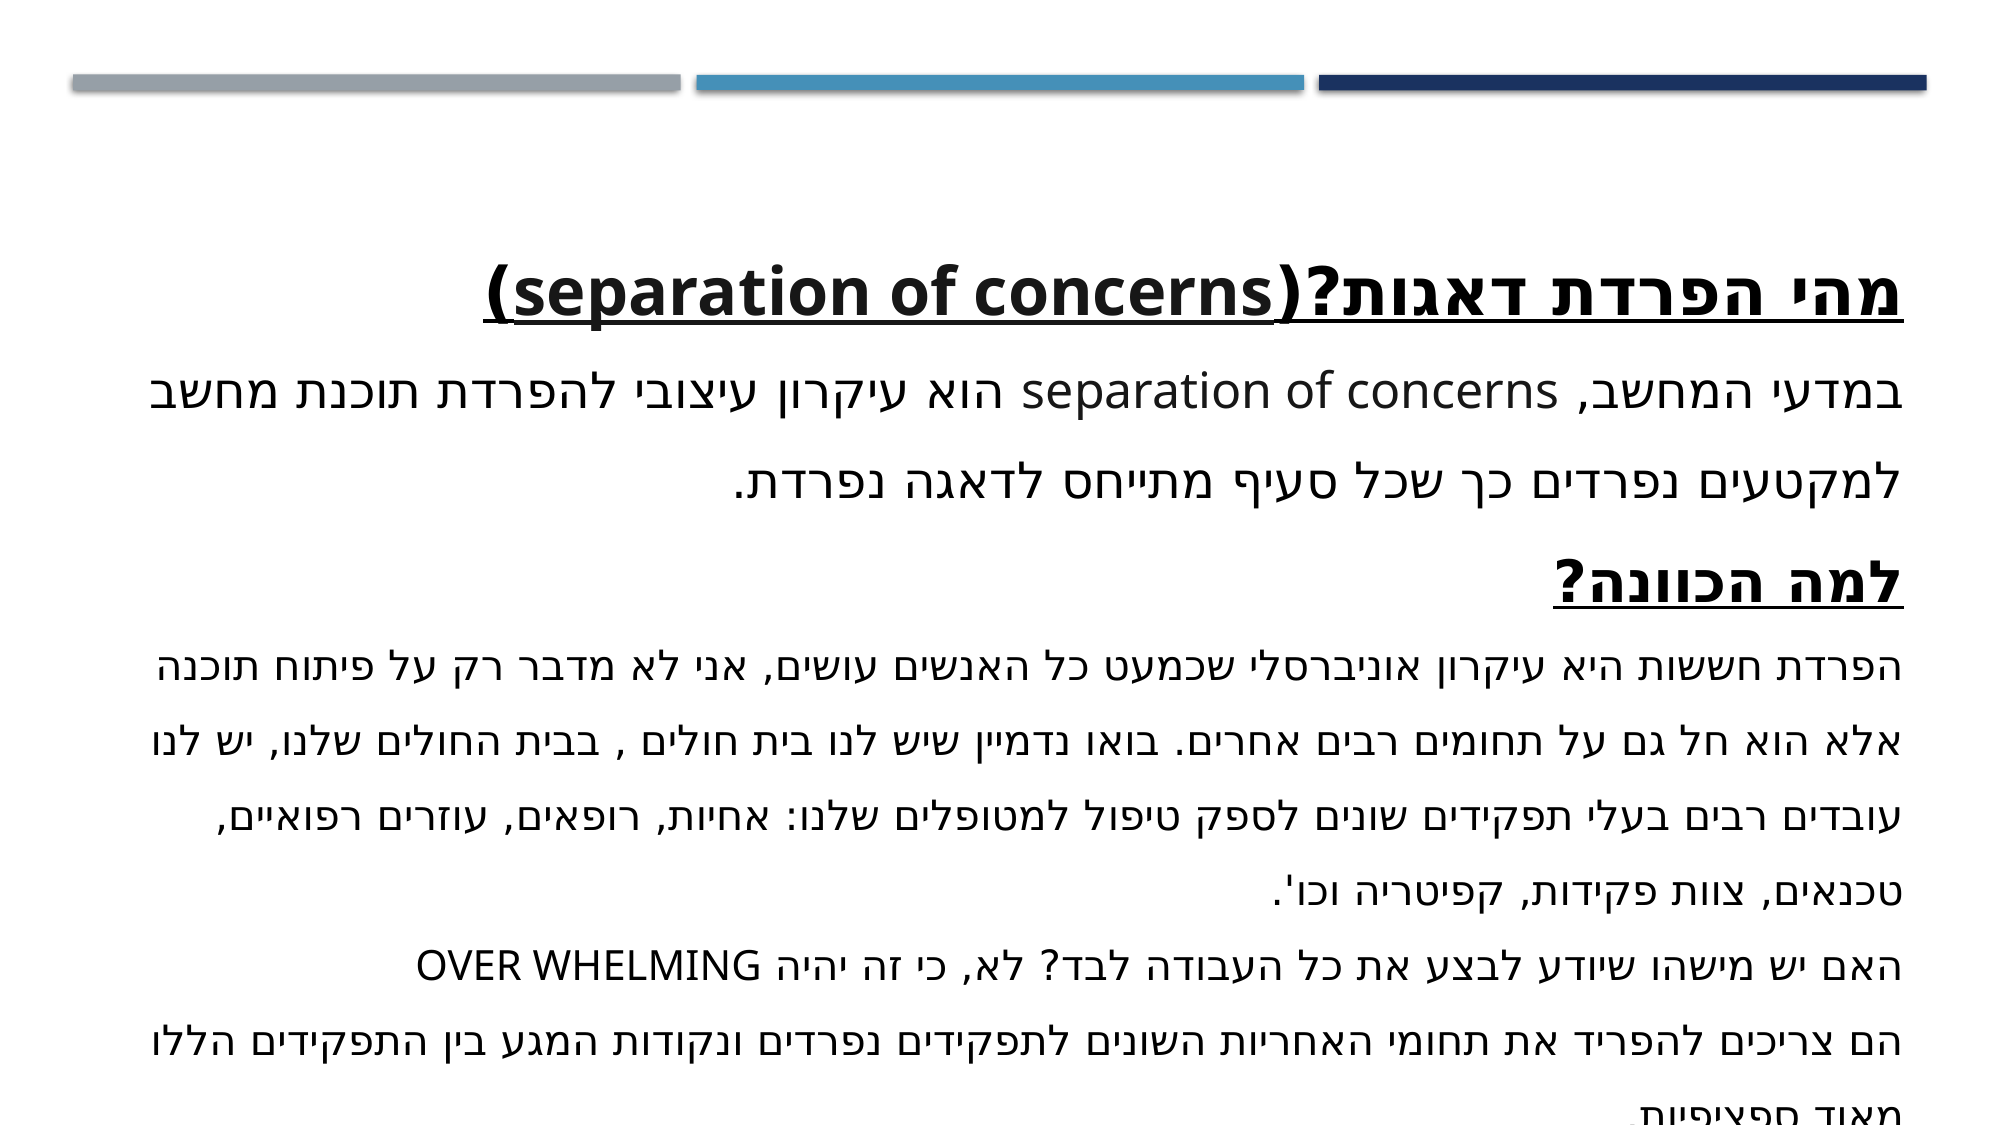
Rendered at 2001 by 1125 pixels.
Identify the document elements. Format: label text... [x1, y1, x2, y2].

text_box מהי הפרדת דאגות?(separation of concerns) במדעי המחשב, separation of concerns הוא עיקרון עיצובי להפרדת תוכנת מחשב למקטעים נפרדים כך שכל סעיף מתייחס לדאגה נפרדת. למה הכוונה? הפרדת חששות היא עיקרון אוניברסלי שכמעט כל האנשים עושים, אני לא מדבר רק על פיתוח תוכנה אלא הוא חל גם על תחומים רבים אחרים. בואו נדמיין שיש לנו בית חולים , בבית החולים שלנו, יש לנו עובדים רבים בעלי תפקידים שונים לספק טיפול למטופלים שלנו: אחיות, רופאים, עוזרים רפואיים, טכנאים, צוות פקידות, קפיטריה וכו'. האם יש מישהו שיודע לבצע את כל העבודה לבד? לא, כי זה יהיה OVER WHELMING הם צריכים להפריד את תחומי האחריות השונים לתפקידים נפרדים ונקודות המגע בין התפקידים הללו מאוד ספציפיות. [80, 201, 1920, 1125]
